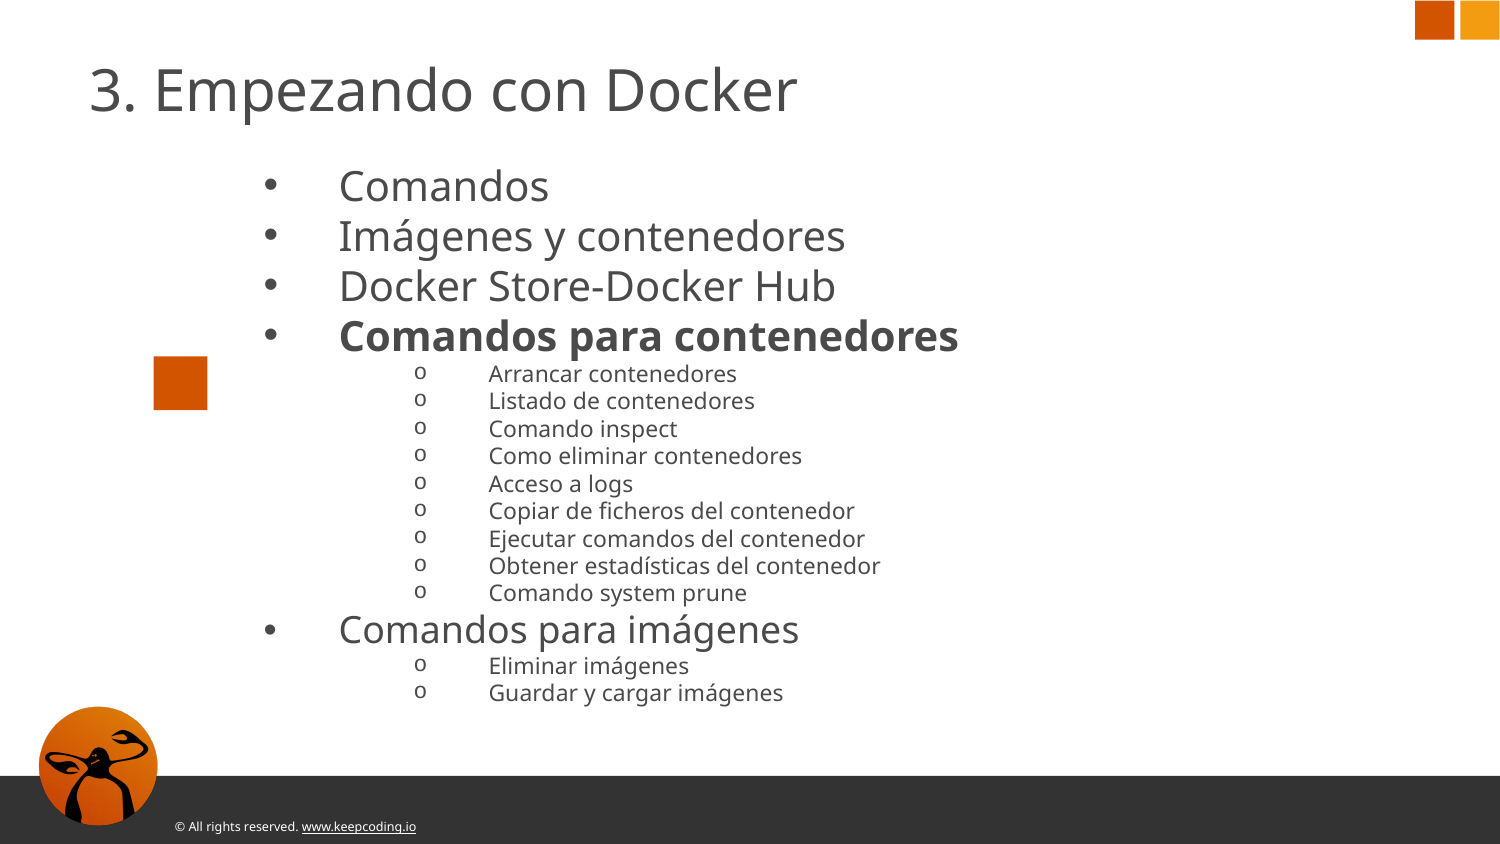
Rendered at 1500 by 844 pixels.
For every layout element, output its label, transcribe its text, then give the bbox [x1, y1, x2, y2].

picture [0, 673, 246, 844]
subtitle 3. Empezando con Docker [43, 44, 1441, 175]
text_box Comandos Imágenes y contenedores Docker Store-Docker Hub Comandos para contenedores Arrancar contenedores Listado de contenedores Comando inspect Como eliminar contenedores Acceso a logs Copiar de ficheros del contenedor Ejecutar comandos del contenedor Obtener estadísticas del contenedor Comando system prune Comandos para imágenes Eliminar imágenes Guardar y cargar imágenes [217, 150, 1425, 772]
